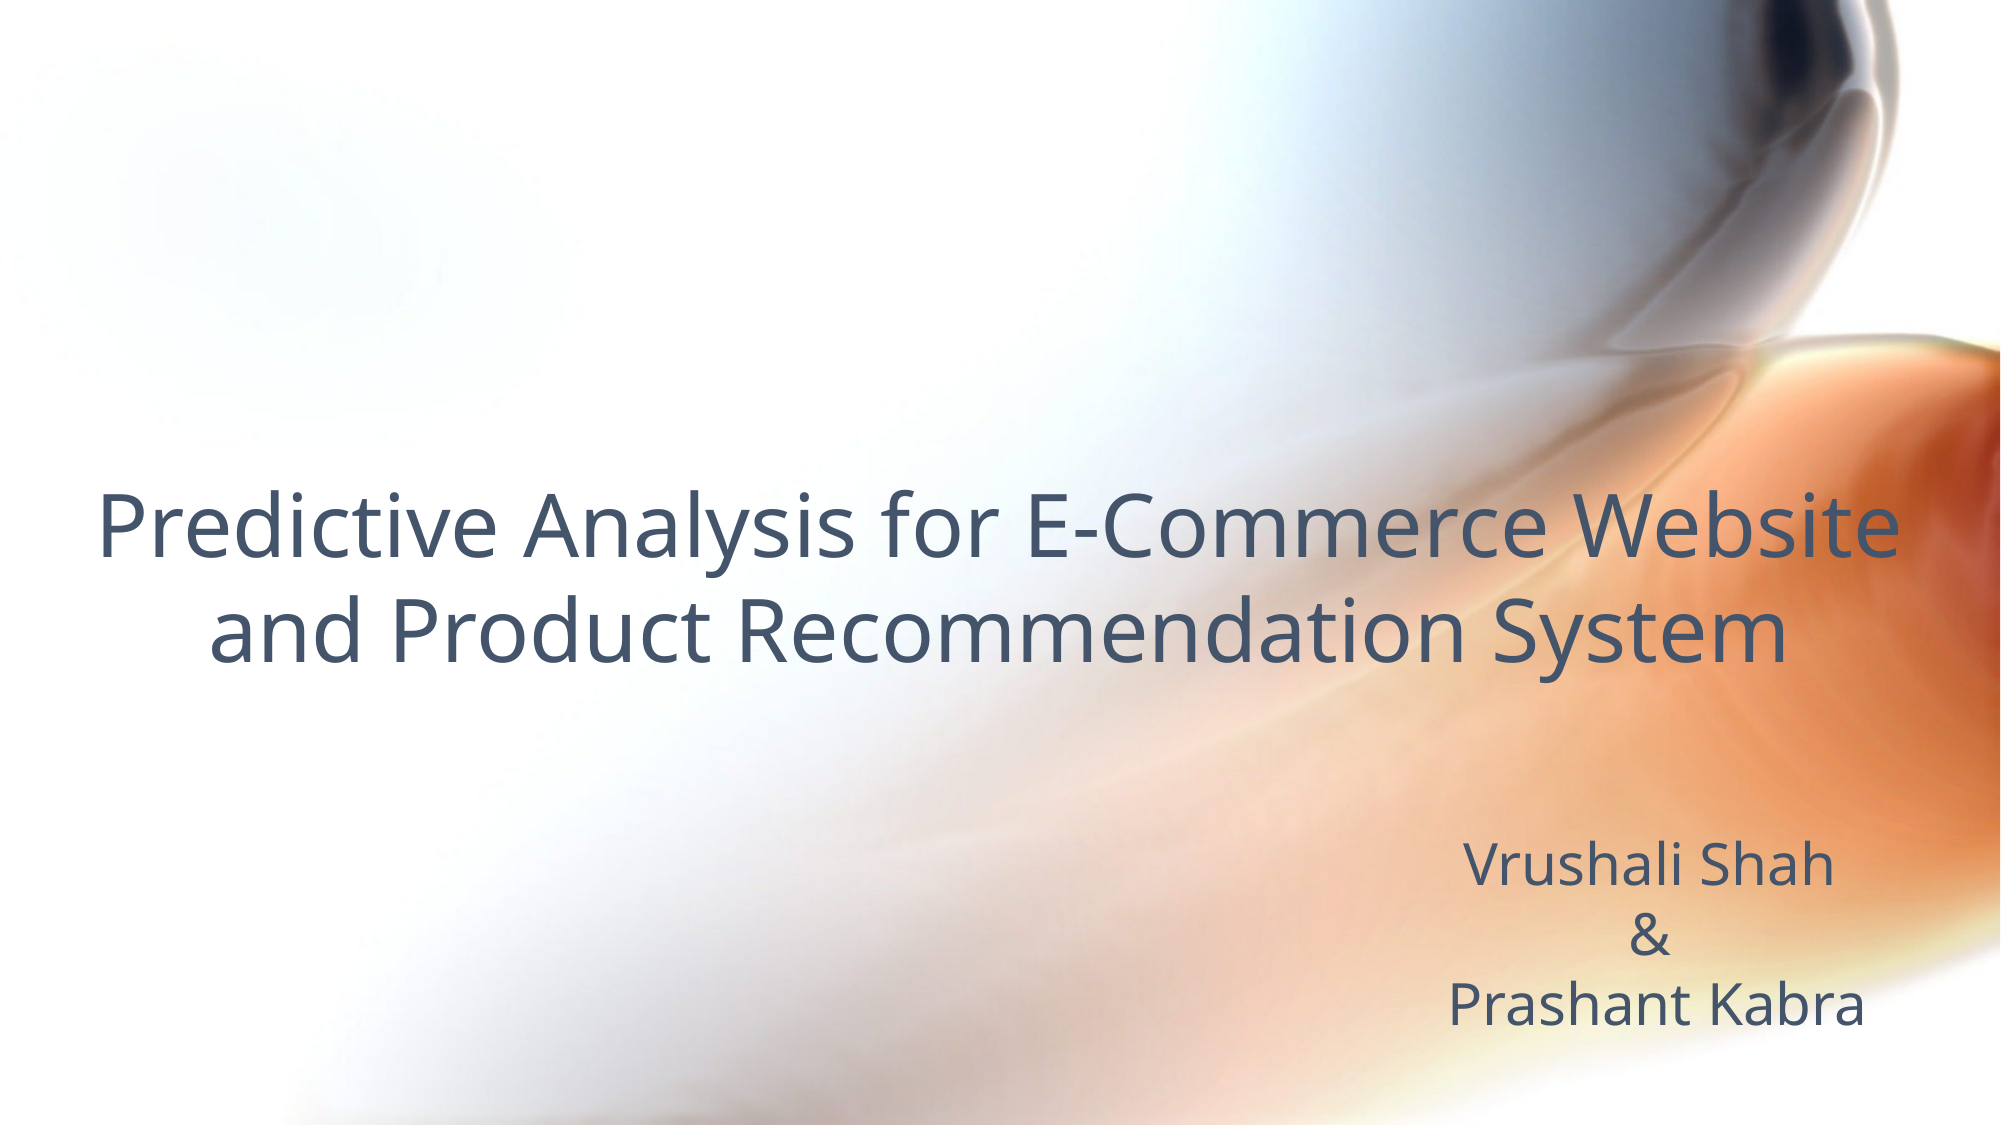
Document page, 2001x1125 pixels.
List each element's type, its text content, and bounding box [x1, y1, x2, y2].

text_box Predictive Analysis for E-Commerce Website and Product Recommendation System [0, 366, 2000, 688]
title Vrushali Shah & Prashant Kabra [1335, 773, 1979, 1045]
picture [0, 0, 2001, 1125]
